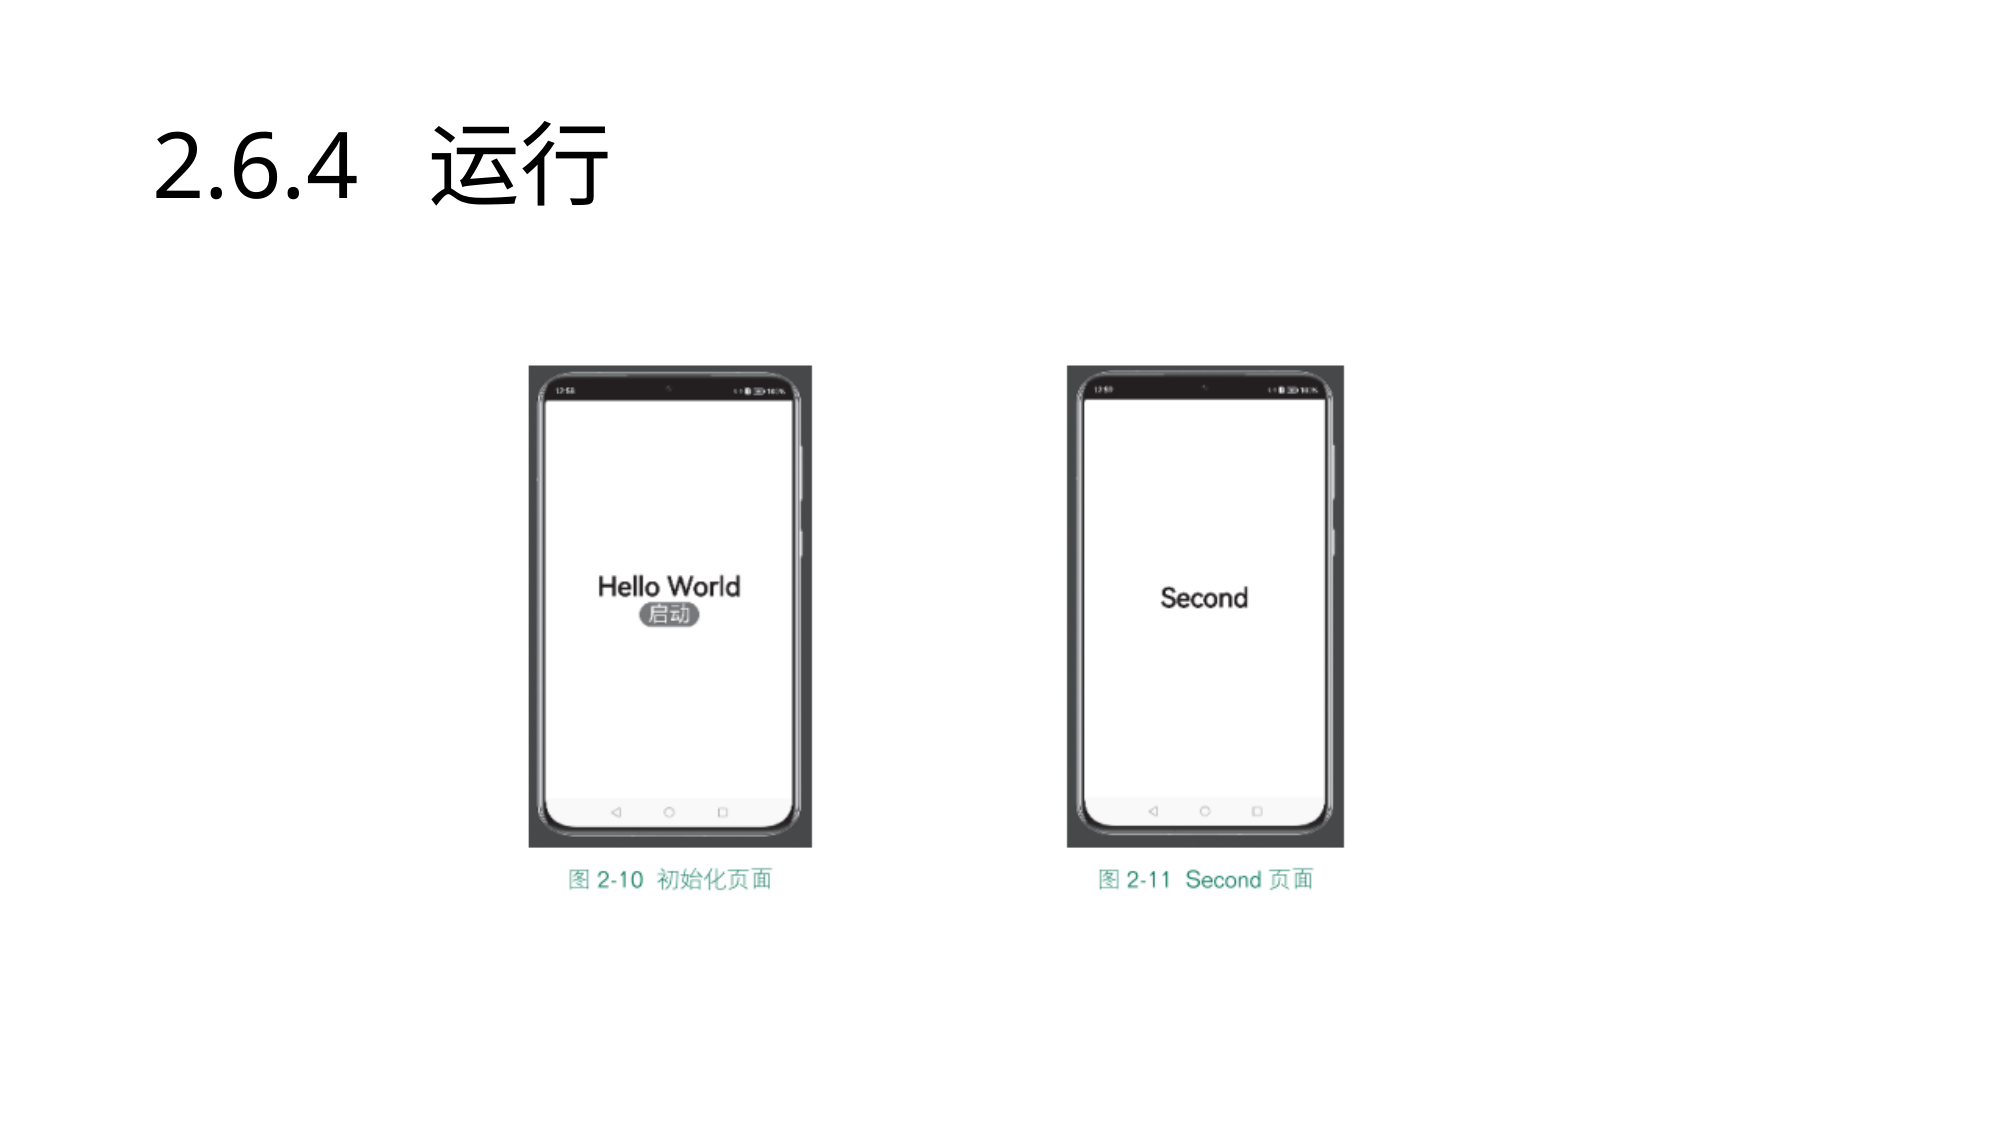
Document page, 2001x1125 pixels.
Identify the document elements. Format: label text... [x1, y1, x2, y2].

title 2.6.4 运行 [137, 59, 1863, 278]
picture [504, 347, 1374, 909]
